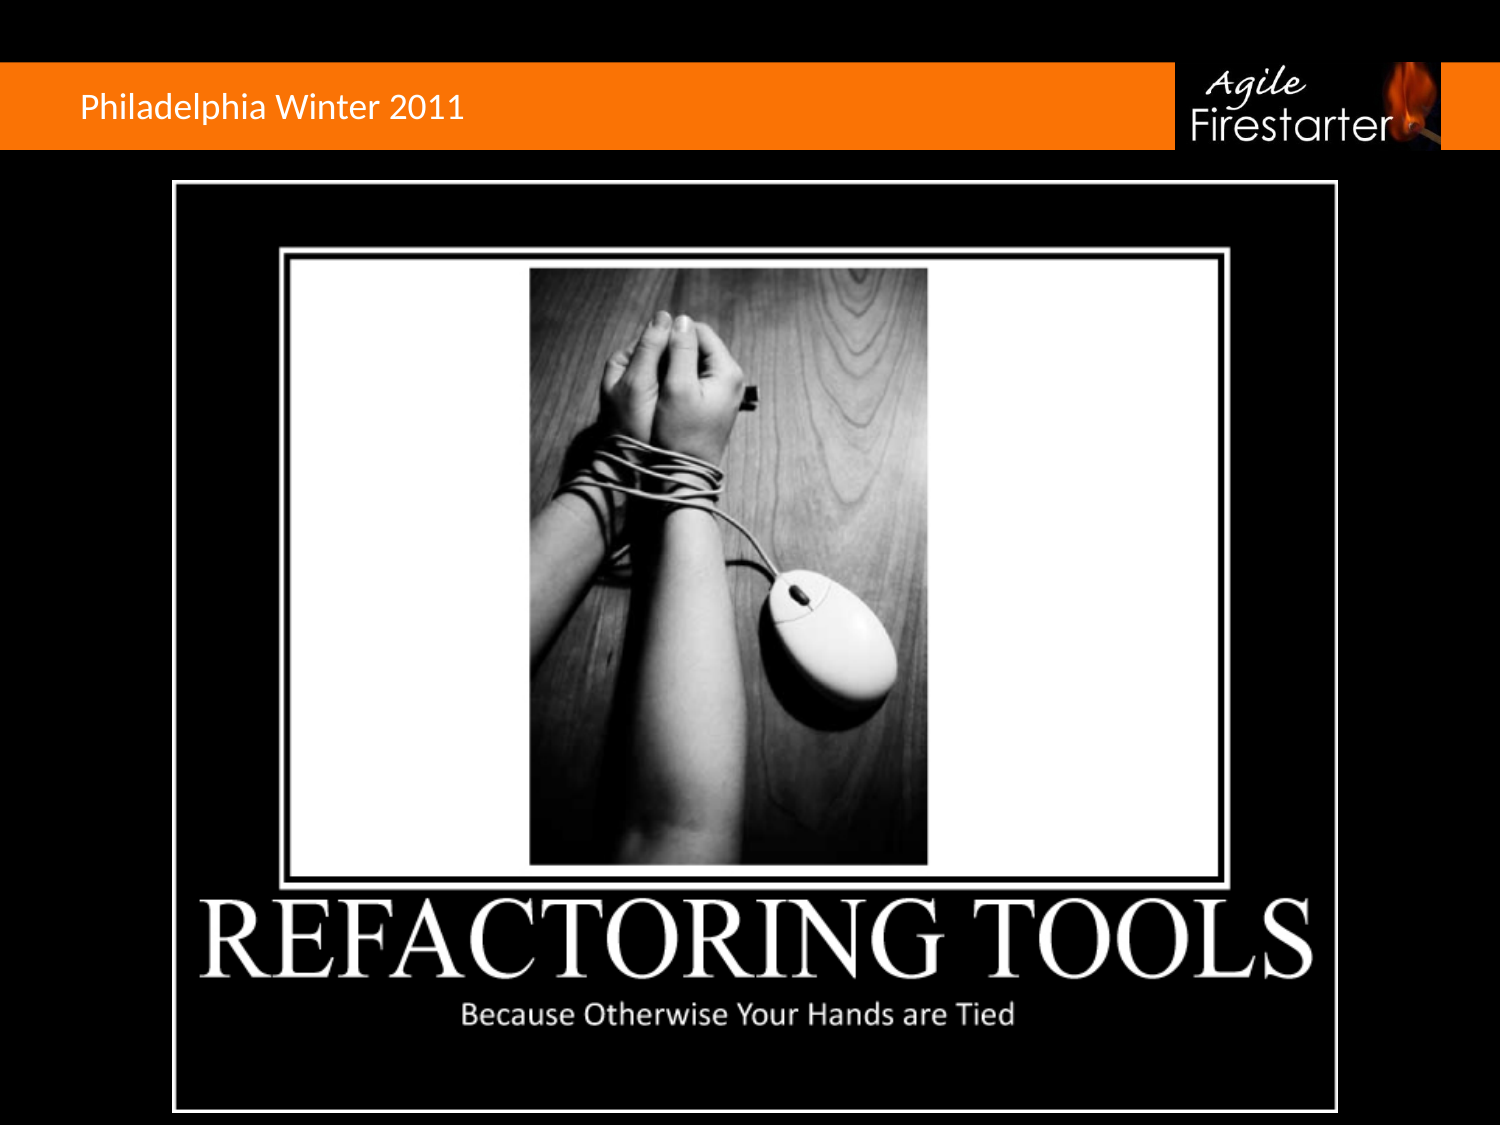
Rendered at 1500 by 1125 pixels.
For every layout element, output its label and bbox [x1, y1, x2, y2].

picture [1175, 62, 1441, 151]
picture [172, 180, 1338, 1113]
